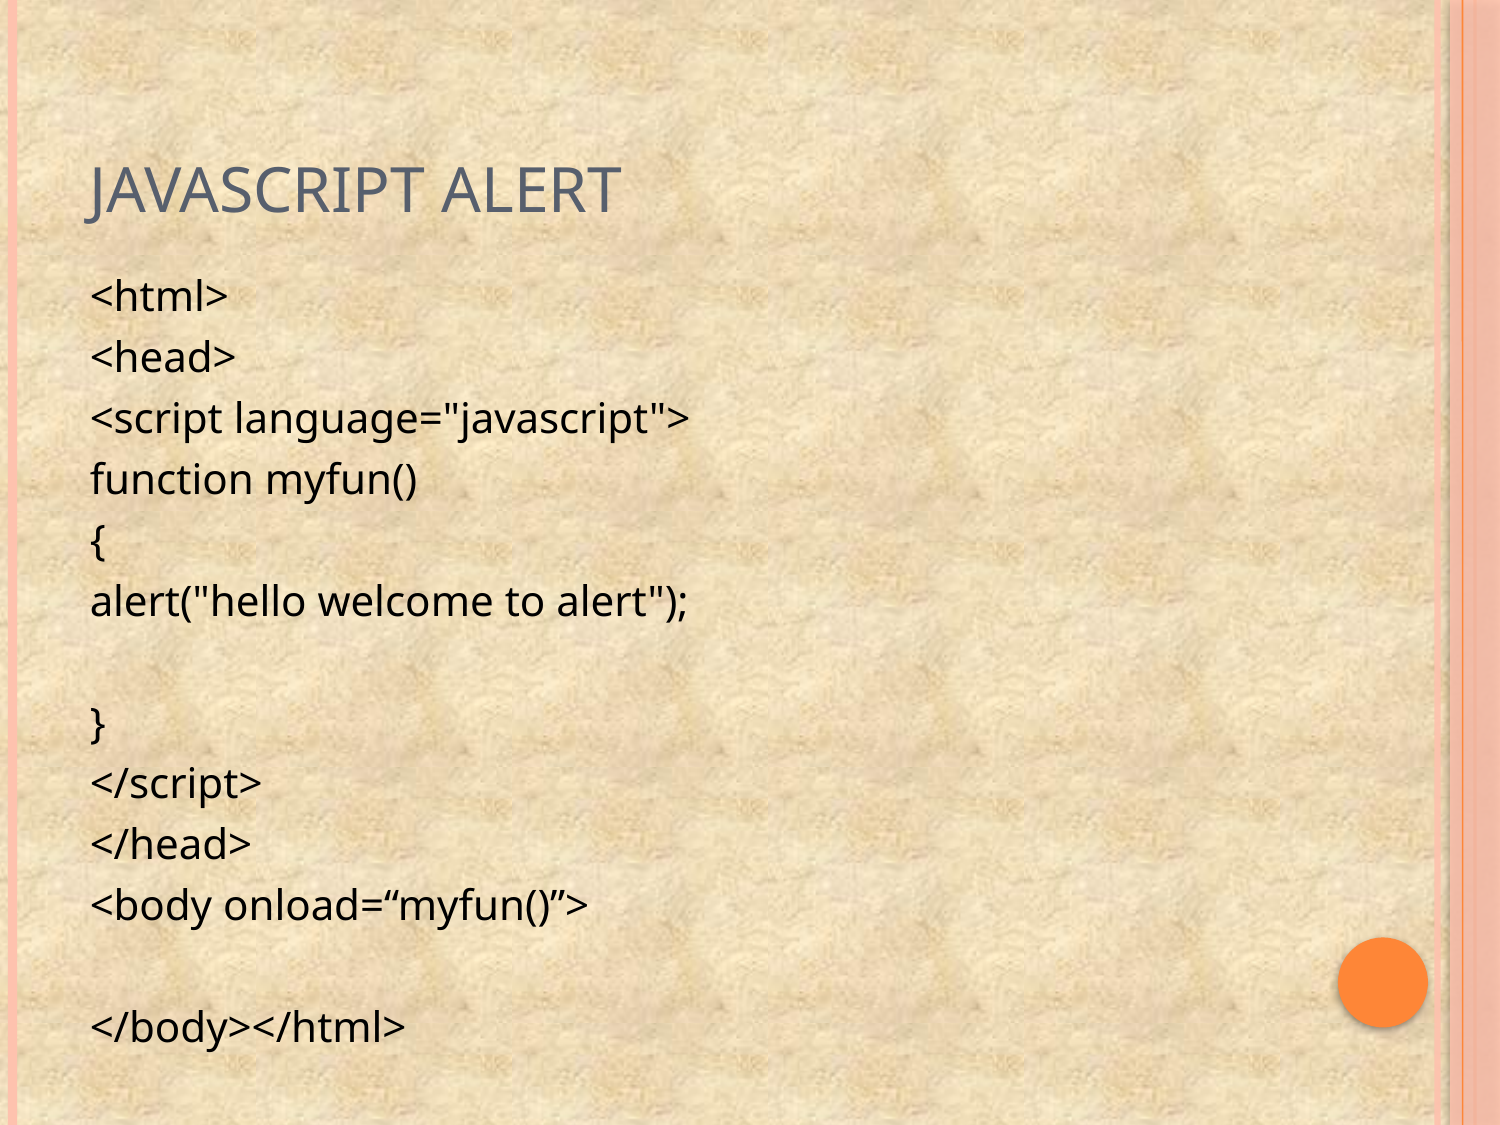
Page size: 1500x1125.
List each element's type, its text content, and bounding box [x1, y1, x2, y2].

picture [0, 0, 7, 1125]
list <html> <head> <script language="javascript"> function myfun() { alert("hello welcome to alert"); } </script> </head> <body onload=“myfun()”> </body></html> [75, 262, 1300, 1062]
picture [18, 0, 1434, 1125]
title Javascript Alert [75, 45, 1300, 233]
picture [1441, 0, 1449, 1125]
